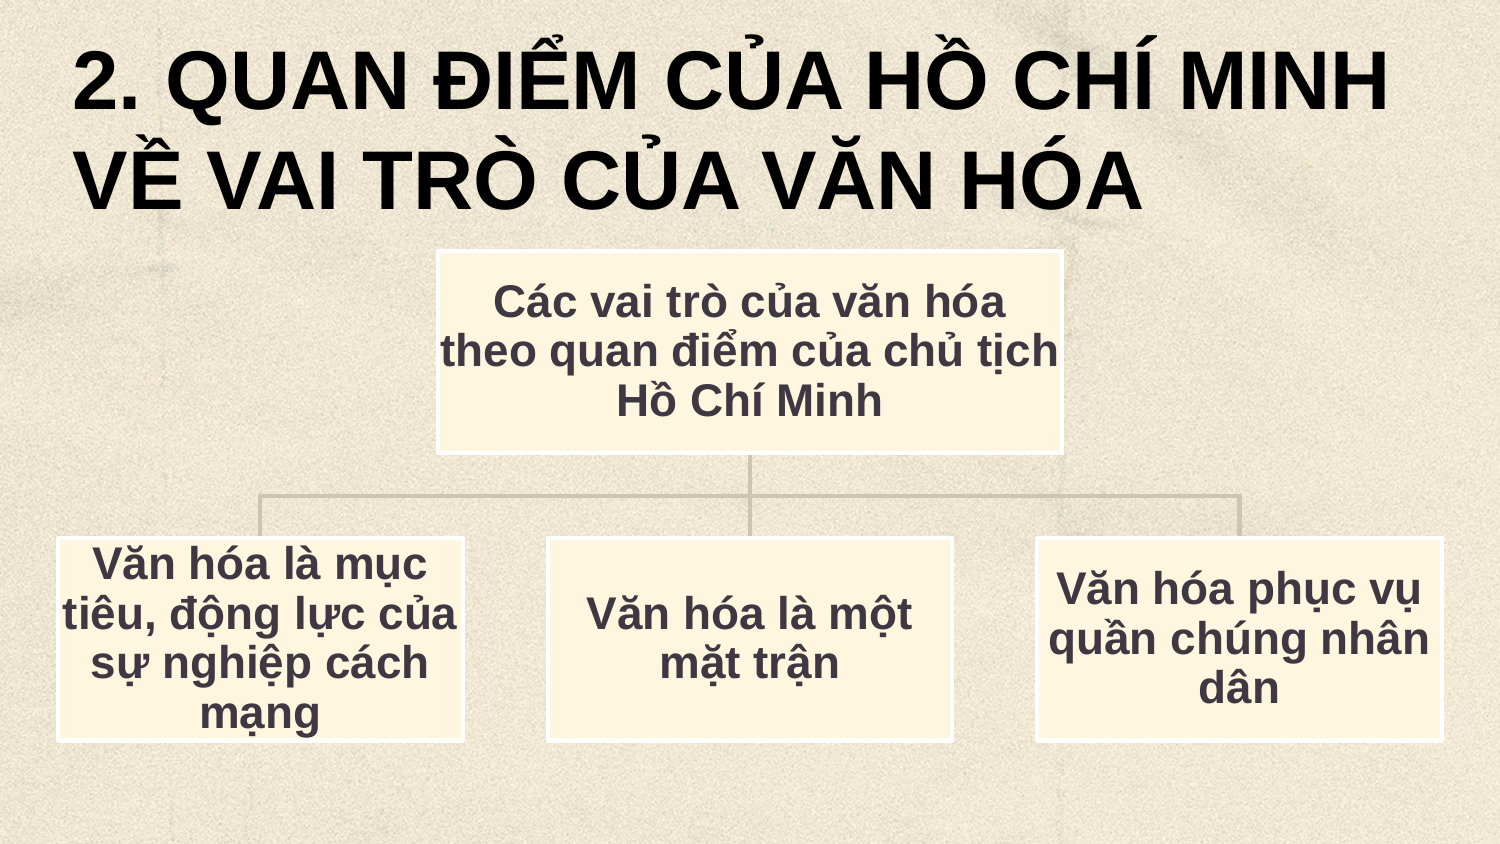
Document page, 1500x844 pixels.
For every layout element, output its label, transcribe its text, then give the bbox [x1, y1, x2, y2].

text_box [57, 235, 1443, 756]
text_box 2. QUAN ĐIỂM CỦA HỒ CHÍ MINH VỀ VAI TRÒ CỦA VĂN HÓA [57, 19, 1442, 234]
picture [0, 0, 1500, 844]
